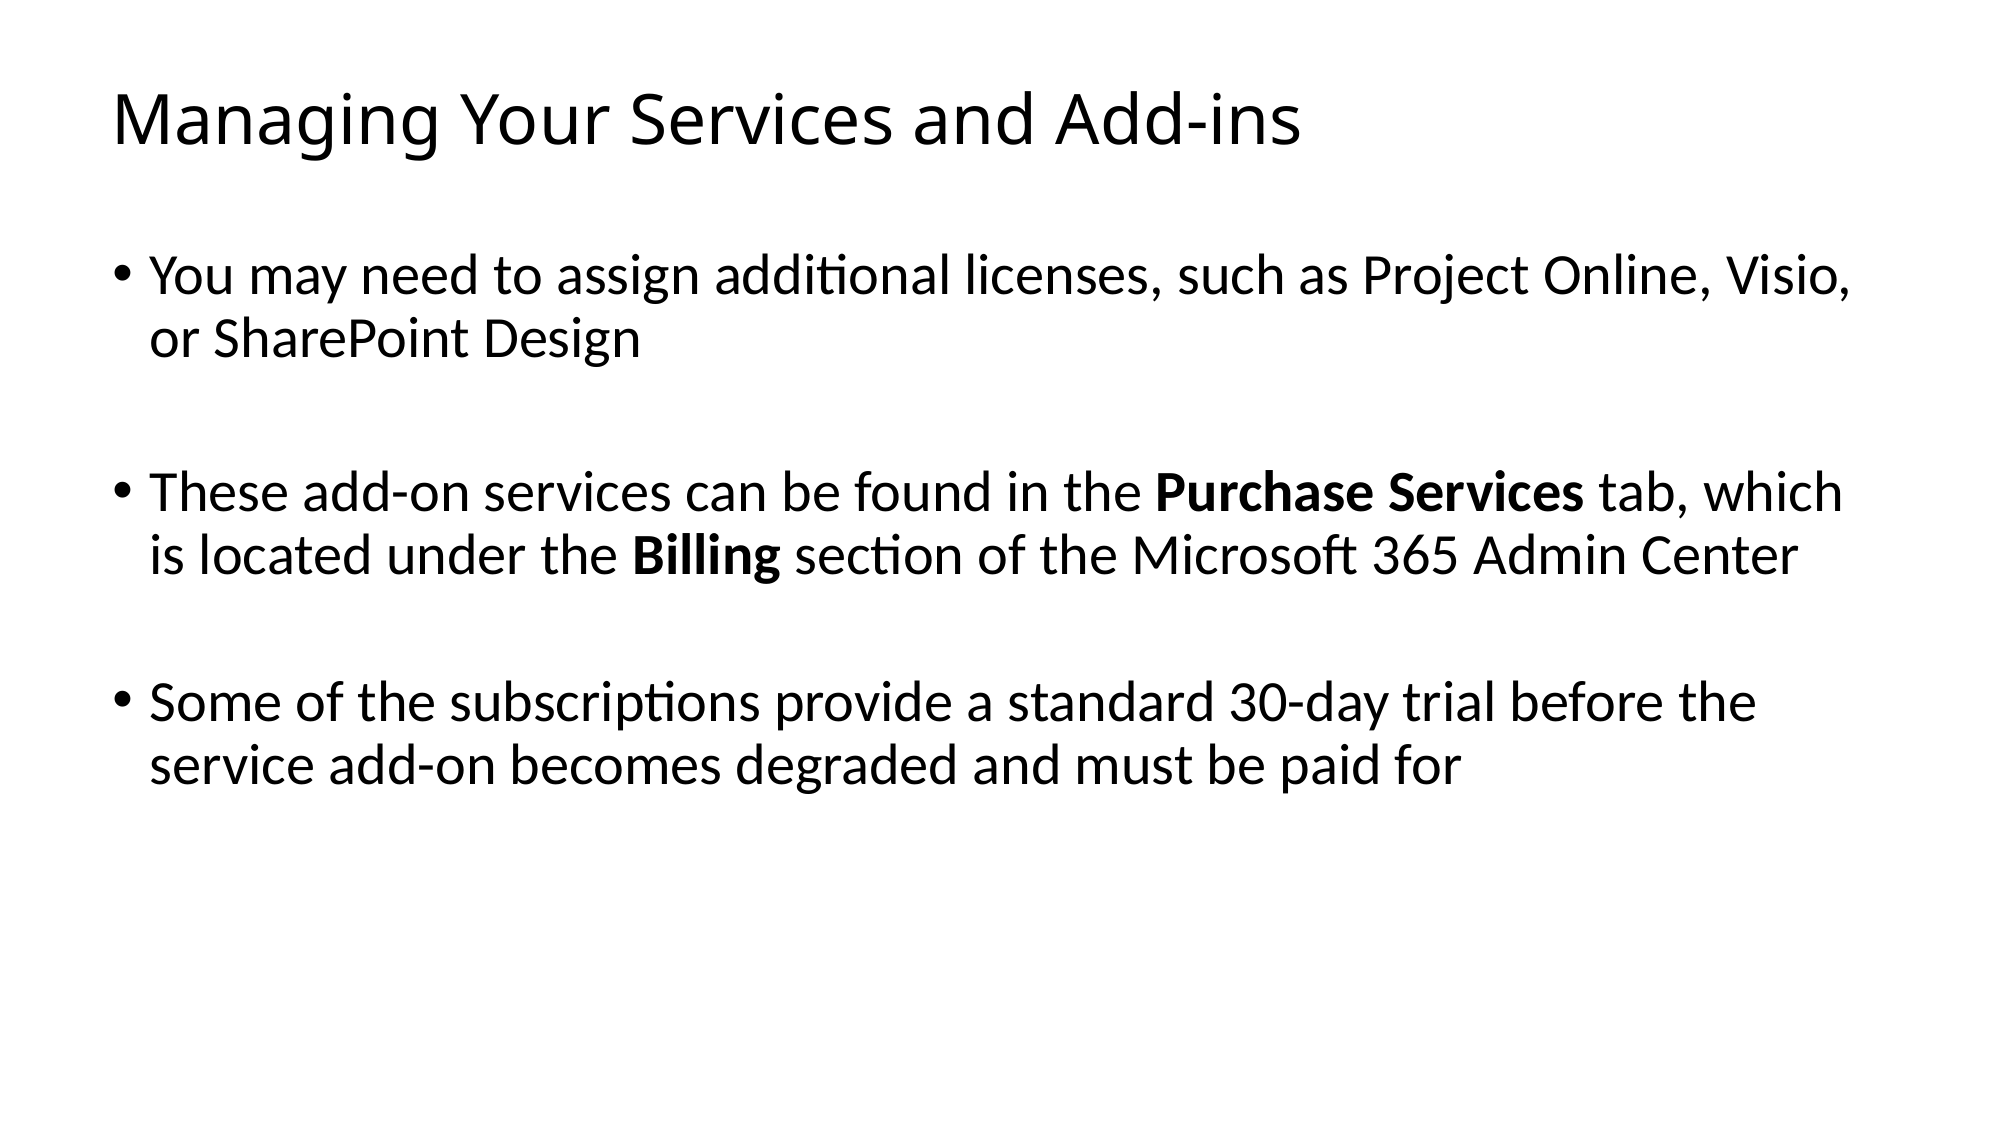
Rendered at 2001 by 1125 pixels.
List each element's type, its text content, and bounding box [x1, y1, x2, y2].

title Managing Your Services and Add-ins [96, 76, 1904, 168]
list You may need to assign additional licenses, such as Project Online, Visio, or SharePoint Design These add-on services can be found in the Purchase Services tab, which is located under the Billing section of the Microsoft 365 Admin Center Some of the subscriptions provide a standard 30-day trial before the service add-on becomes degraded and must be paid for [97, 236, 1905, 902]
